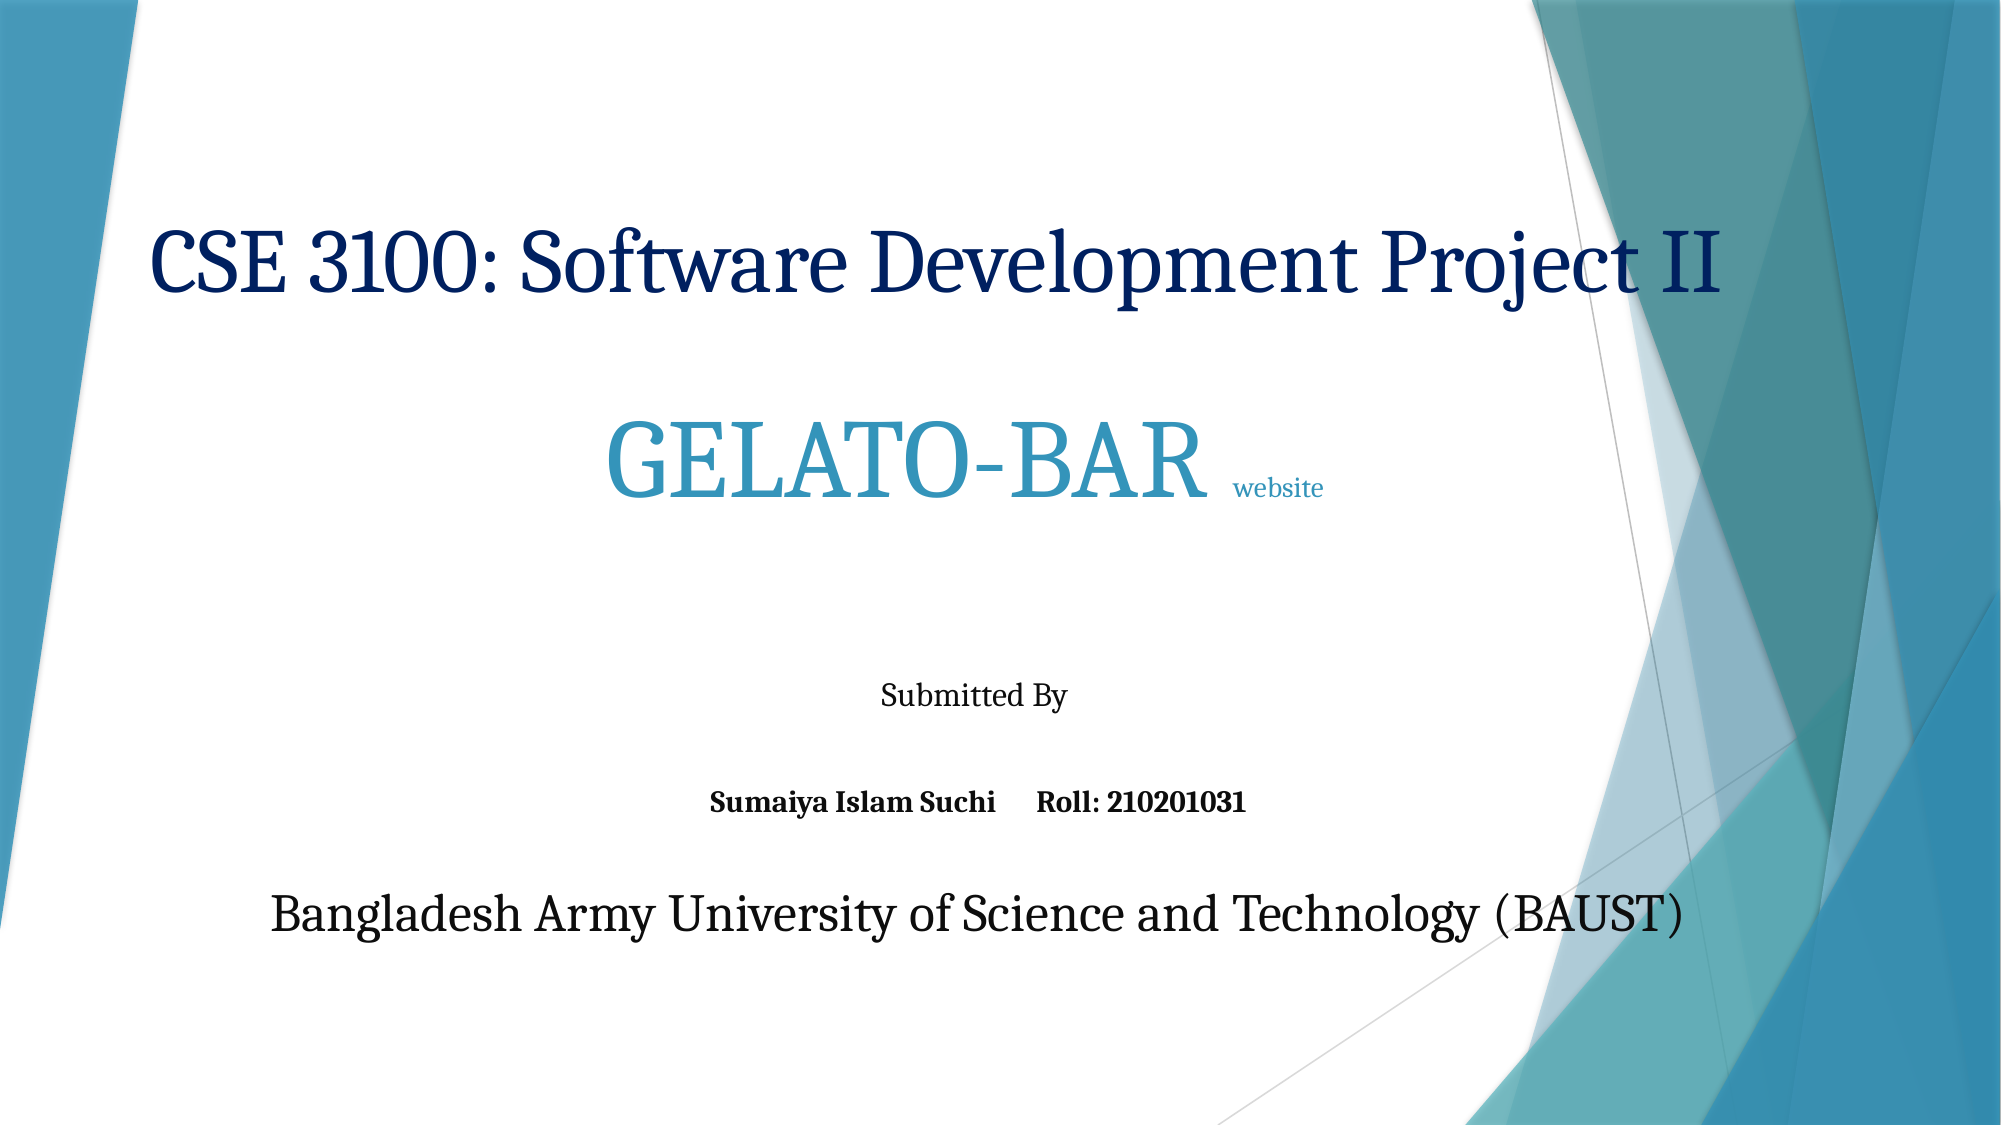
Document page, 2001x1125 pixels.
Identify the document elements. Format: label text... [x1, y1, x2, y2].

subtitle Submitted By Sumaiya Islam Suchi Roll: 210201031 Bangladesh Army University of Science and Technology (BAUST) [247, 664, 1711, 1009]
text_box CSE 3100: Software Development Project II [128, 111, 1746, 319]
title GELATO-BAR website [328, 361, 1603, 528]
